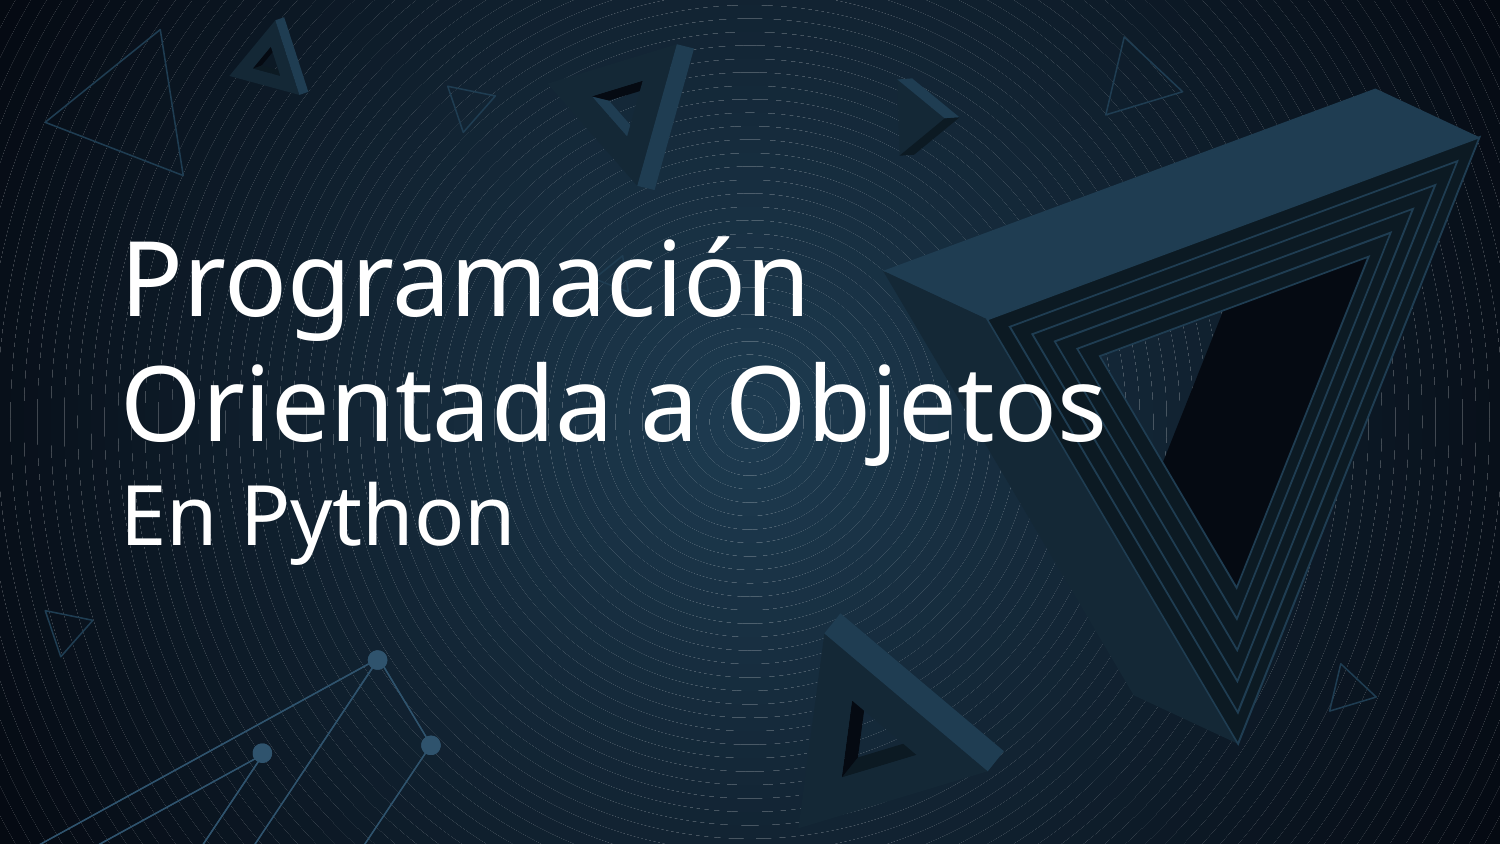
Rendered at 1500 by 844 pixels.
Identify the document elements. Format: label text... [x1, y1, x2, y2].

title Programación Orientada a Objetos En Python [120, 230, 1162, 545]
